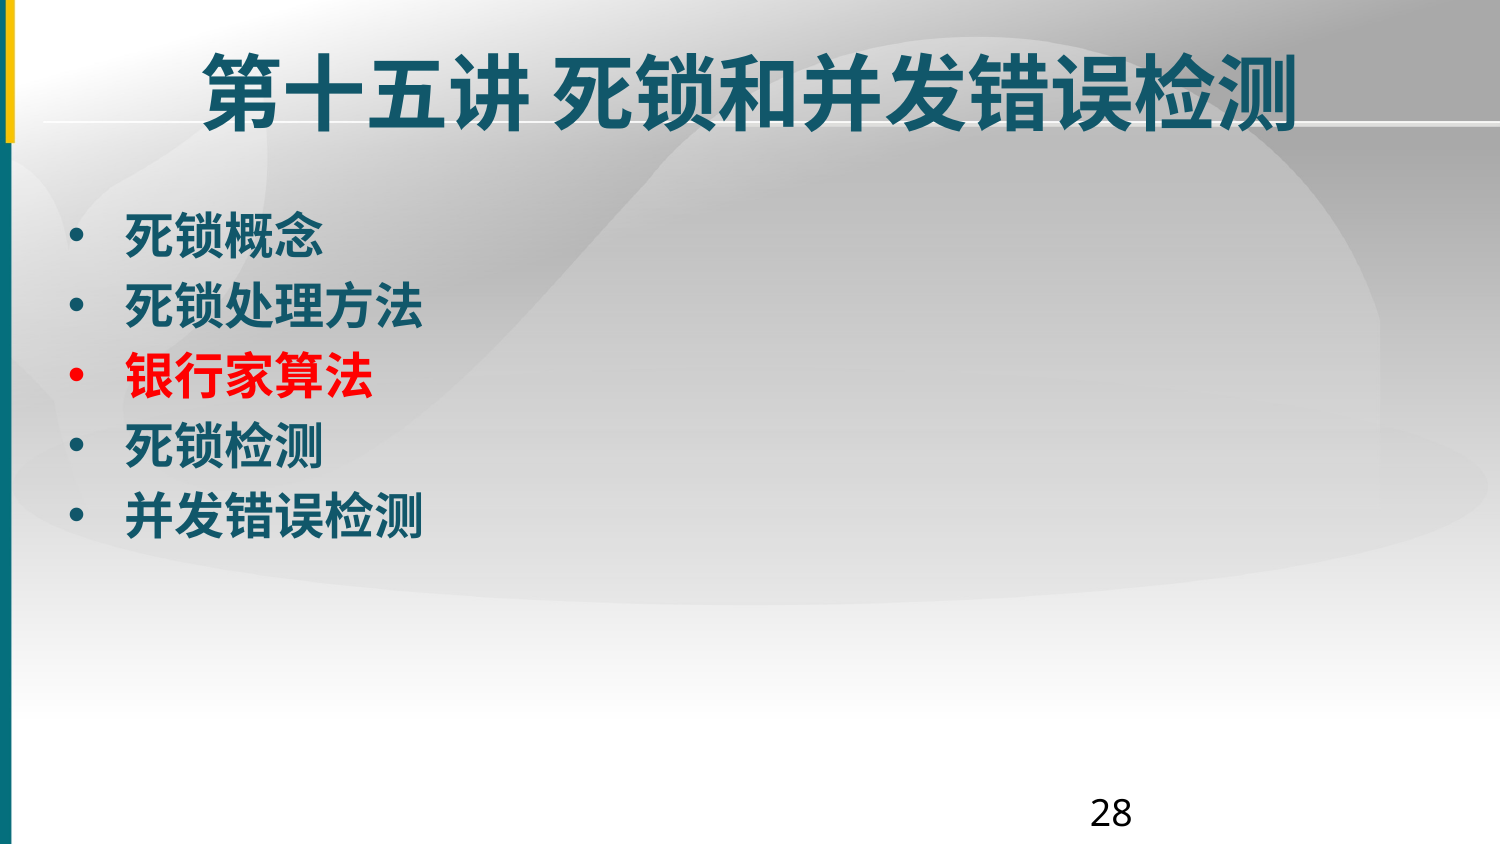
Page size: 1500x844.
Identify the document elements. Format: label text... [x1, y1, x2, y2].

picture [0, 0, 1500, 844]
title 第十五讲 死锁和并发错误检测 [75, 33, 1425, 175]
slide_number 28 [1074, 782, 1425, 827]
list 死锁概念 死锁处理方法 银行家算法 死锁检测 并发错误检测 [53, 196, 1459, 754]
